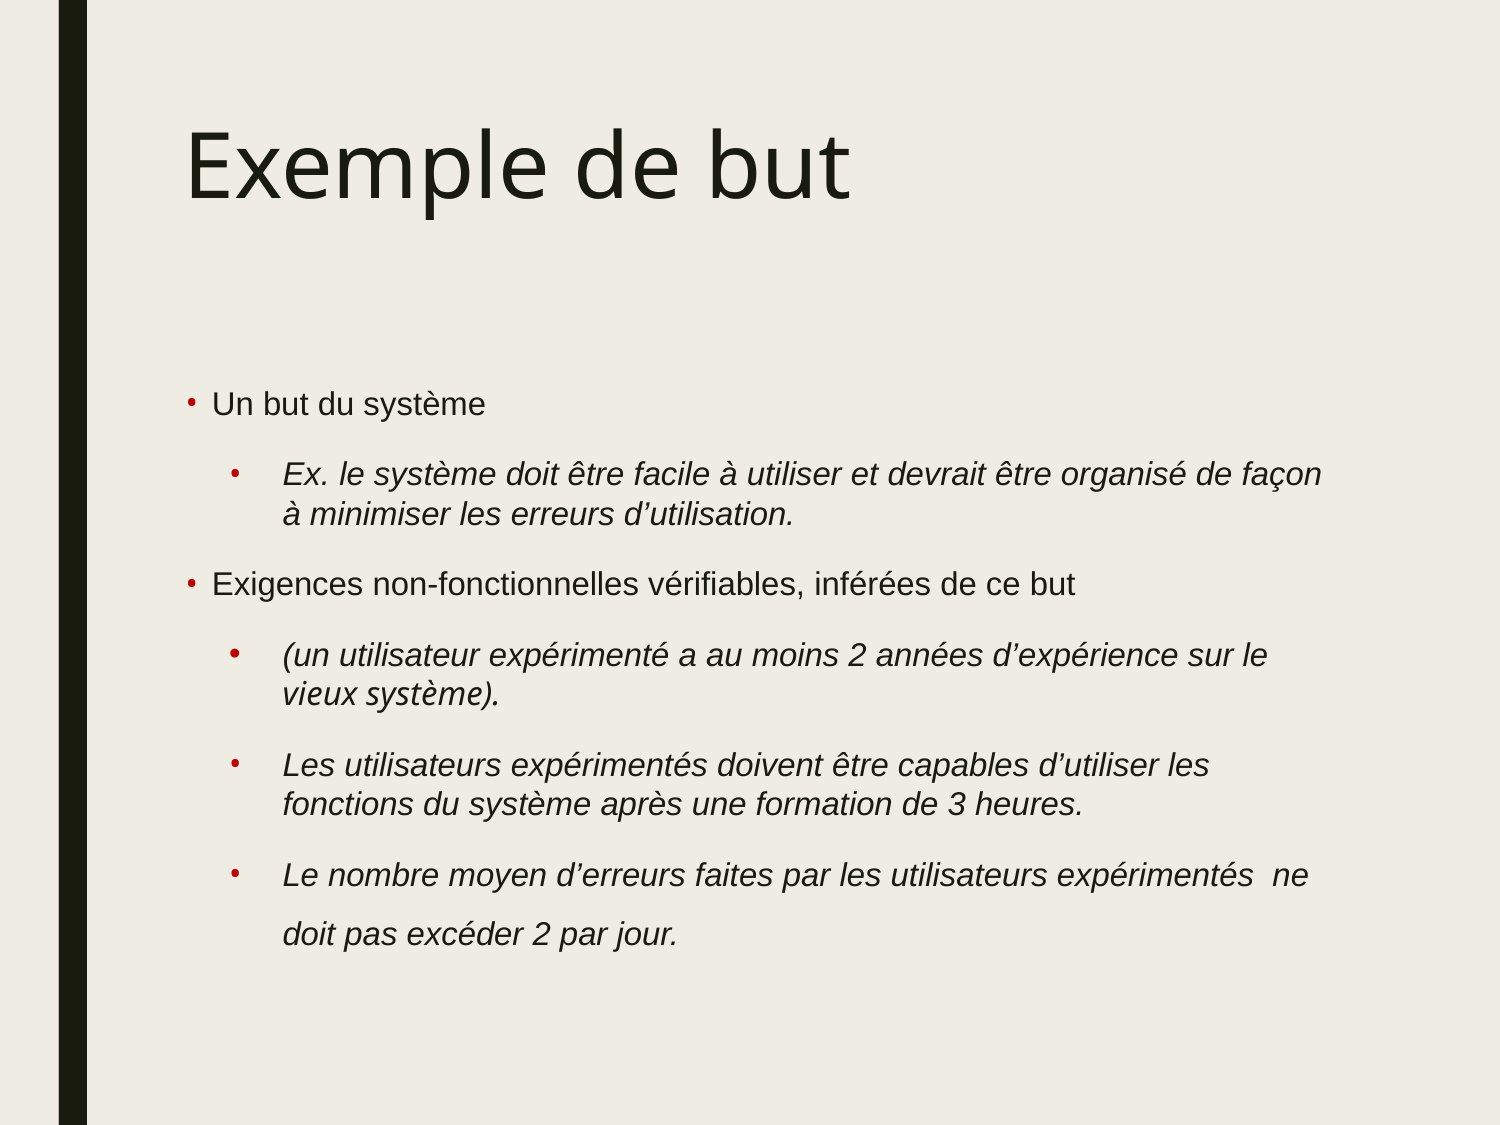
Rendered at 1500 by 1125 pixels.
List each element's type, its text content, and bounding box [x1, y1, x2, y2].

list Un but du système Ex. le système doit être facile à utiliser et devrait être organisé de façon à minimiser les erreurs d’utilisation. Exigences non-fonctionnelles vérifiables, inférées de ce but (un utilisateur expérimenté a au moins 2 années d’expérience sur le vieux système). Les utilisateurs expérimentés doivent être capables d’utiliser les fonctions du système après une formation de 3 heures. Le nombre moyen d’erreurs faites par les utilisateurs expérimentés ne doit pas excéder 2 par jour. [168, 375, 1351, 963]
title Exemple de but [168, 112, 1351, 357]
